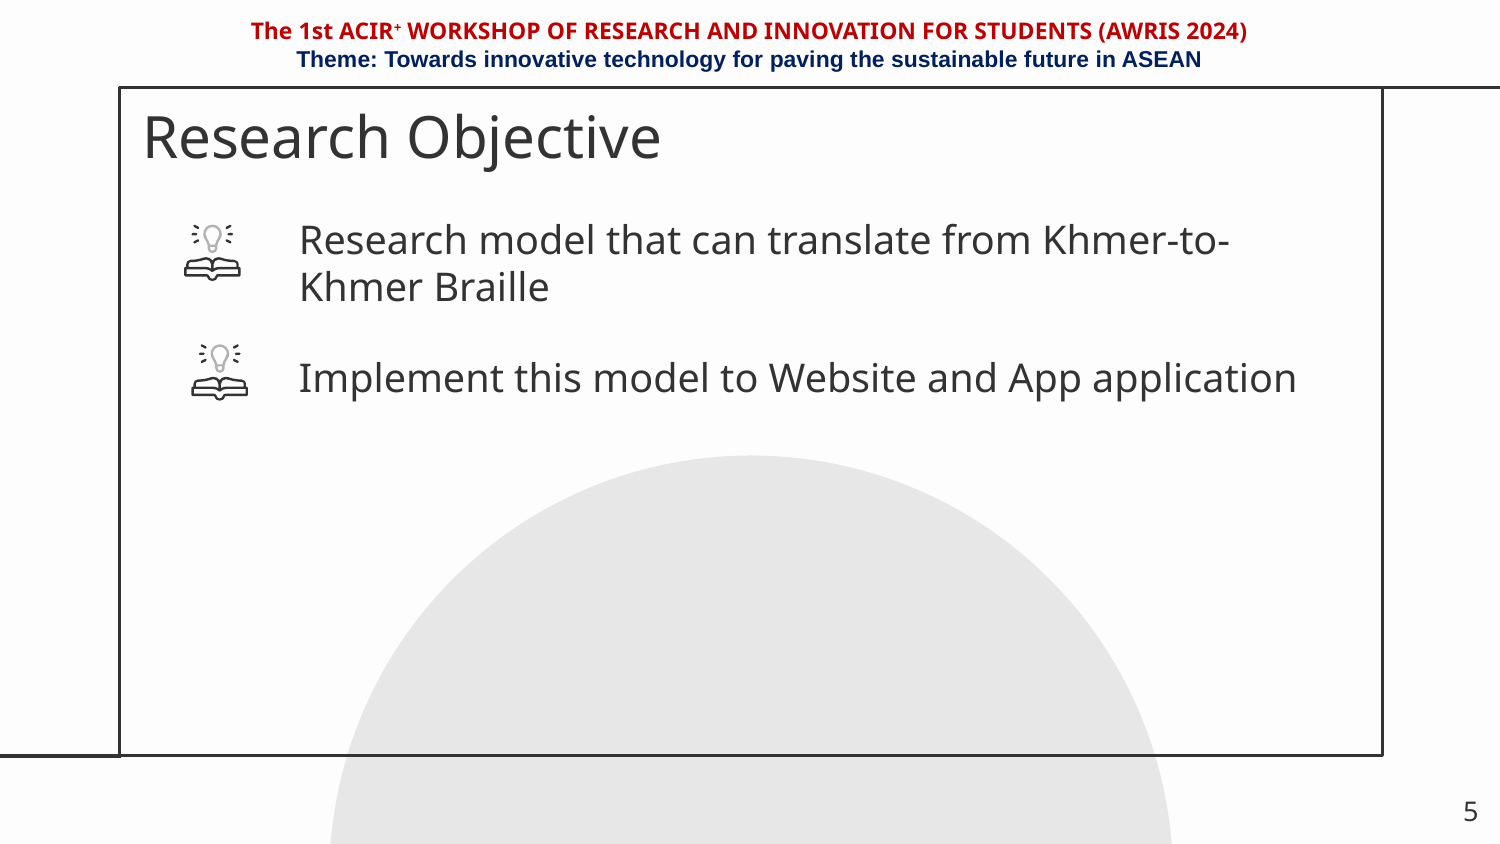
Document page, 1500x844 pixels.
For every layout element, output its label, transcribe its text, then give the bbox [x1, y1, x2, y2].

slide_number 5 [1403, 779, 1494, 844]
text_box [191, 344, 249, 401]
text_box Research model that can translate from Khmer-to-Khmer Braille [283, 237, 1369, 325]
text_box The 1st ACIR+ WORKSHOP OF RESEARCH AND INNOVATION FOR STUDENTS (AWRIS 2024) Theme: Towards innovative technology for paving the sustainable future in ASEAN [115, 9, 1384, 80]
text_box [183, 224, 241, 282]
title Research Objective [127, 84, 1088, 210]
text_box Implement this model to Website and App application [283, 329, 1369, 416]
